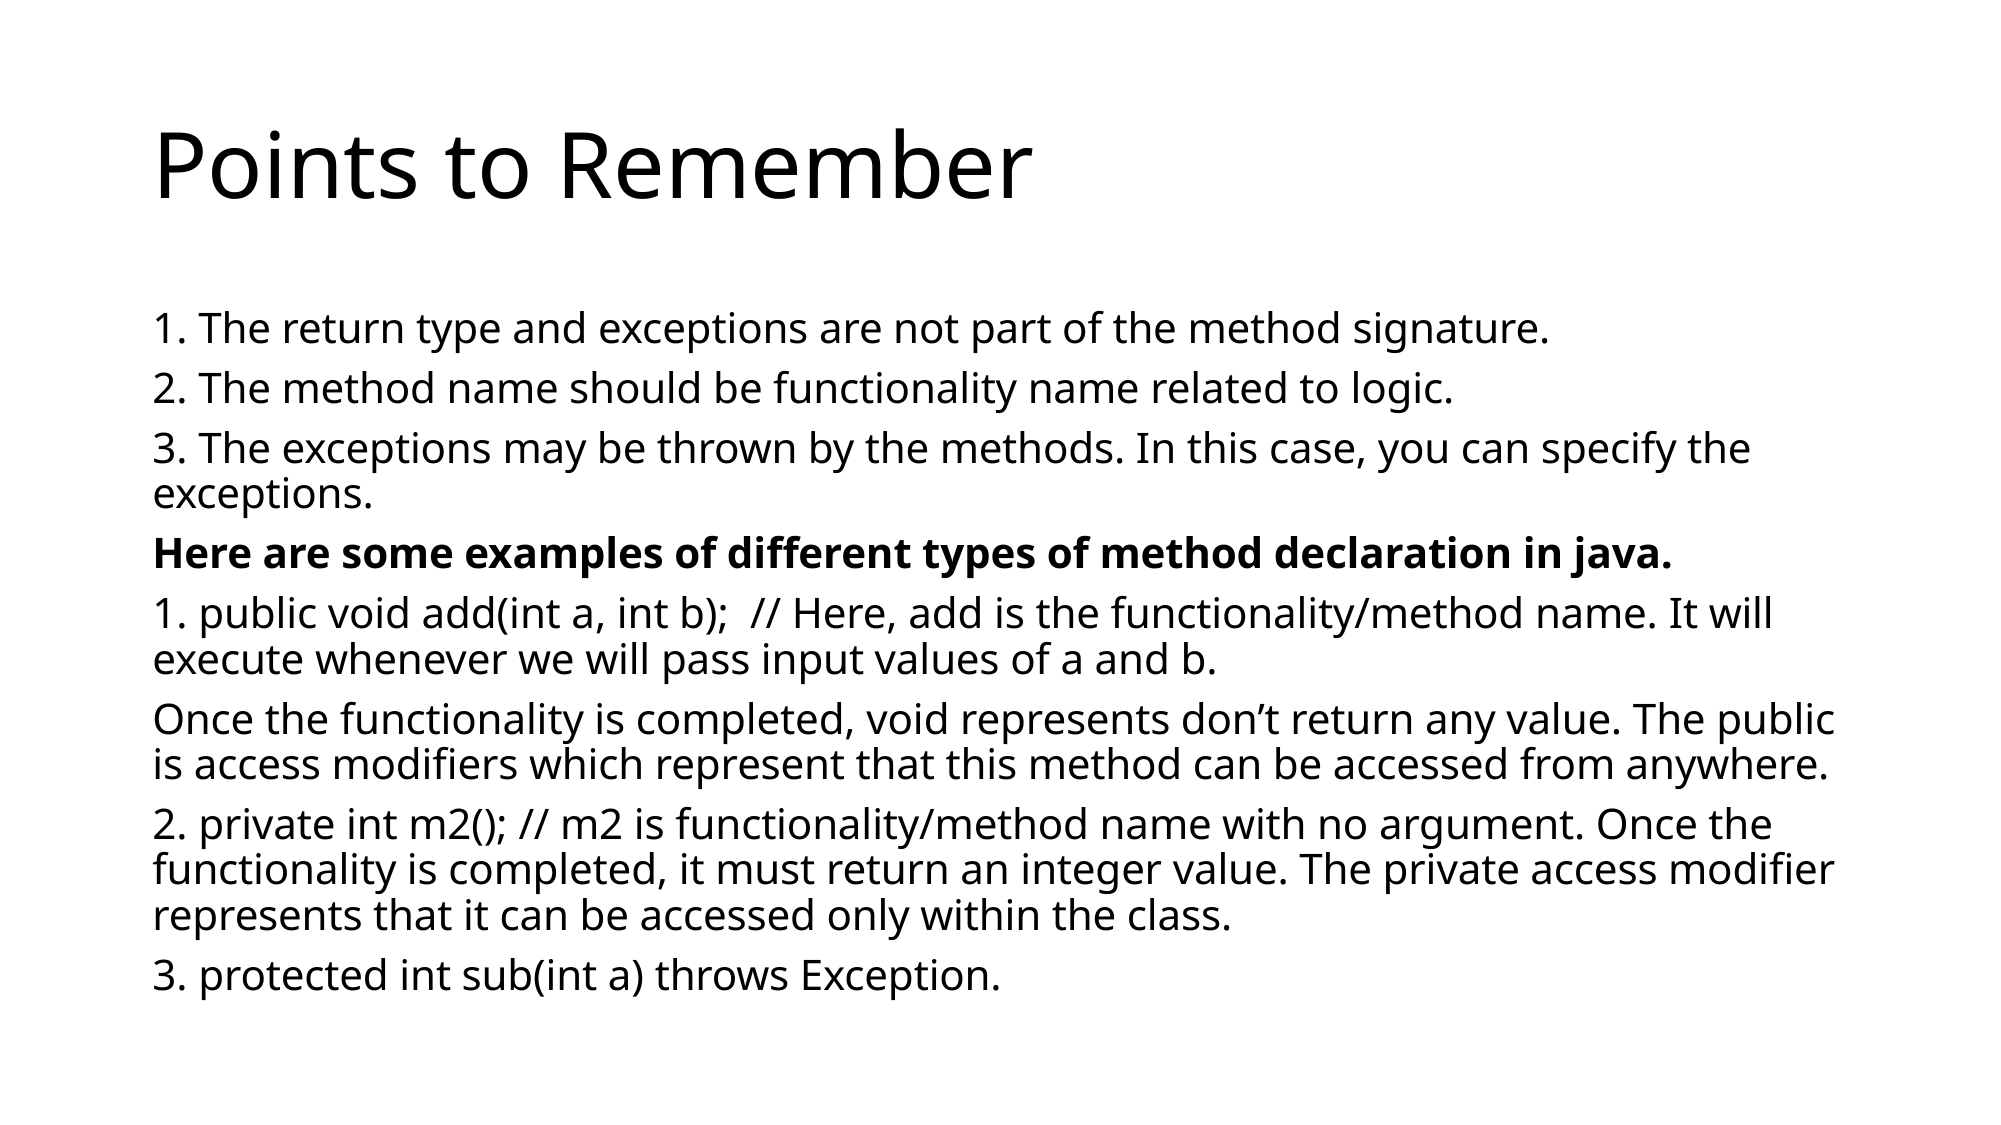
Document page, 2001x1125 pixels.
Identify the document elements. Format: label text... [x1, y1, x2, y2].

list 1. The return type and exceptions are not part of the method signature. 2. The method name should be functionality name related to logic. 3. The exceptions may be thrown by the methods. In this case, you can specify the exceptions. Here are some examples of different types of method declaration in java. 1. public void add(int a, int b); // Here, add is the functionality/method name. It will execute whenever we will pass input values of a and b. Once the functionality is completed, void represents don’t return any value. The public is access modifiers which represent that this method can be accessed from anywhere. 2. private int m2(); // m2 is functionality/method name with no argument. Once the functionality is completed, it must return an integer value. The private access modifier represents that it can be accessed only within the class. 3. protected int sub(int a) throws Exception. [137, 299, 1863, 1014]
title Points to Remember [137, 59, 1863, 278]
